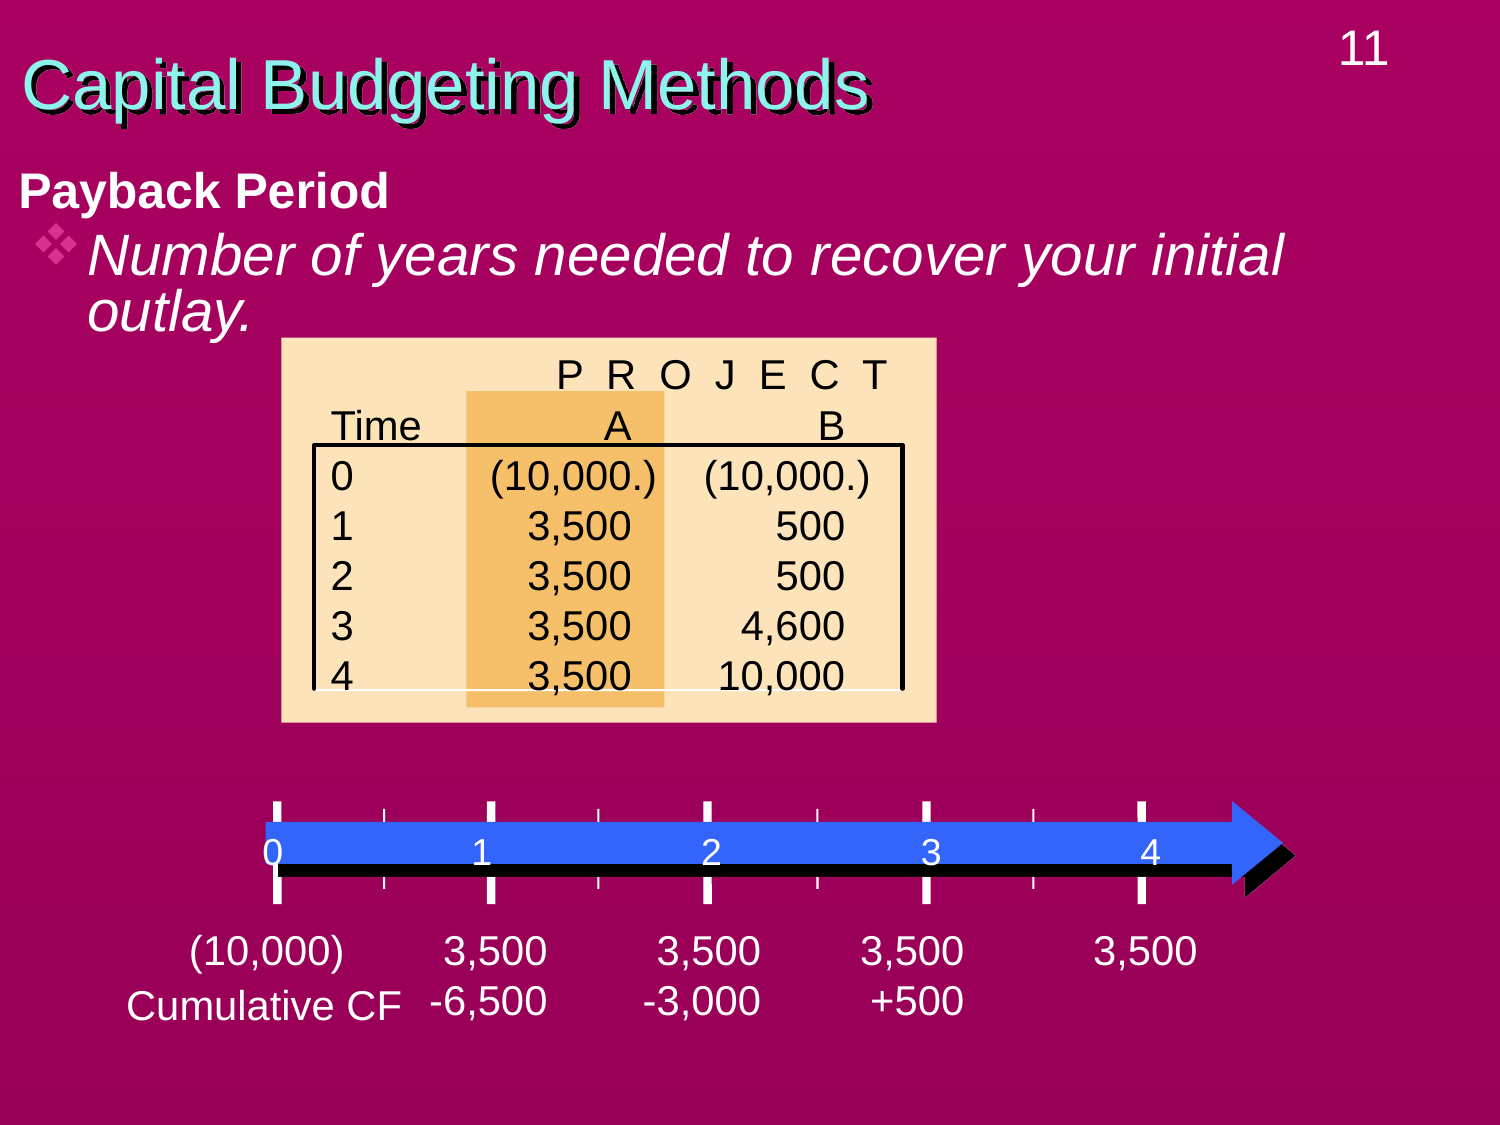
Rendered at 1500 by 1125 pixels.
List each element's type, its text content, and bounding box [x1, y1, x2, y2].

list Number of years needed to recover your initial outlay. [14, 223, 1475, 567]
text_box Cumulative CF [111, 971, 418, 1037]
text_box Payback Period [3, 151, 406, 227]
text_box (10,000) [173, 916, 360, 971]
text_box 3,500 +500 [844, 916, 980, 1032]
text_box 0 1 2 3 4 [247, 820, 1180, 881]
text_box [281, 337, 937, 723]
text_box 3,500 -6,500 [413, 916, 563, 1032]
text_box [1180, 800, 1284, 885]
text_box 3,500 -3,000 [627, 916, 777, 1032]
text_box 3,500 [1077, 916, 1213, 982]
title Capital Budgeting Methods [6, 12, 1272, 150]
